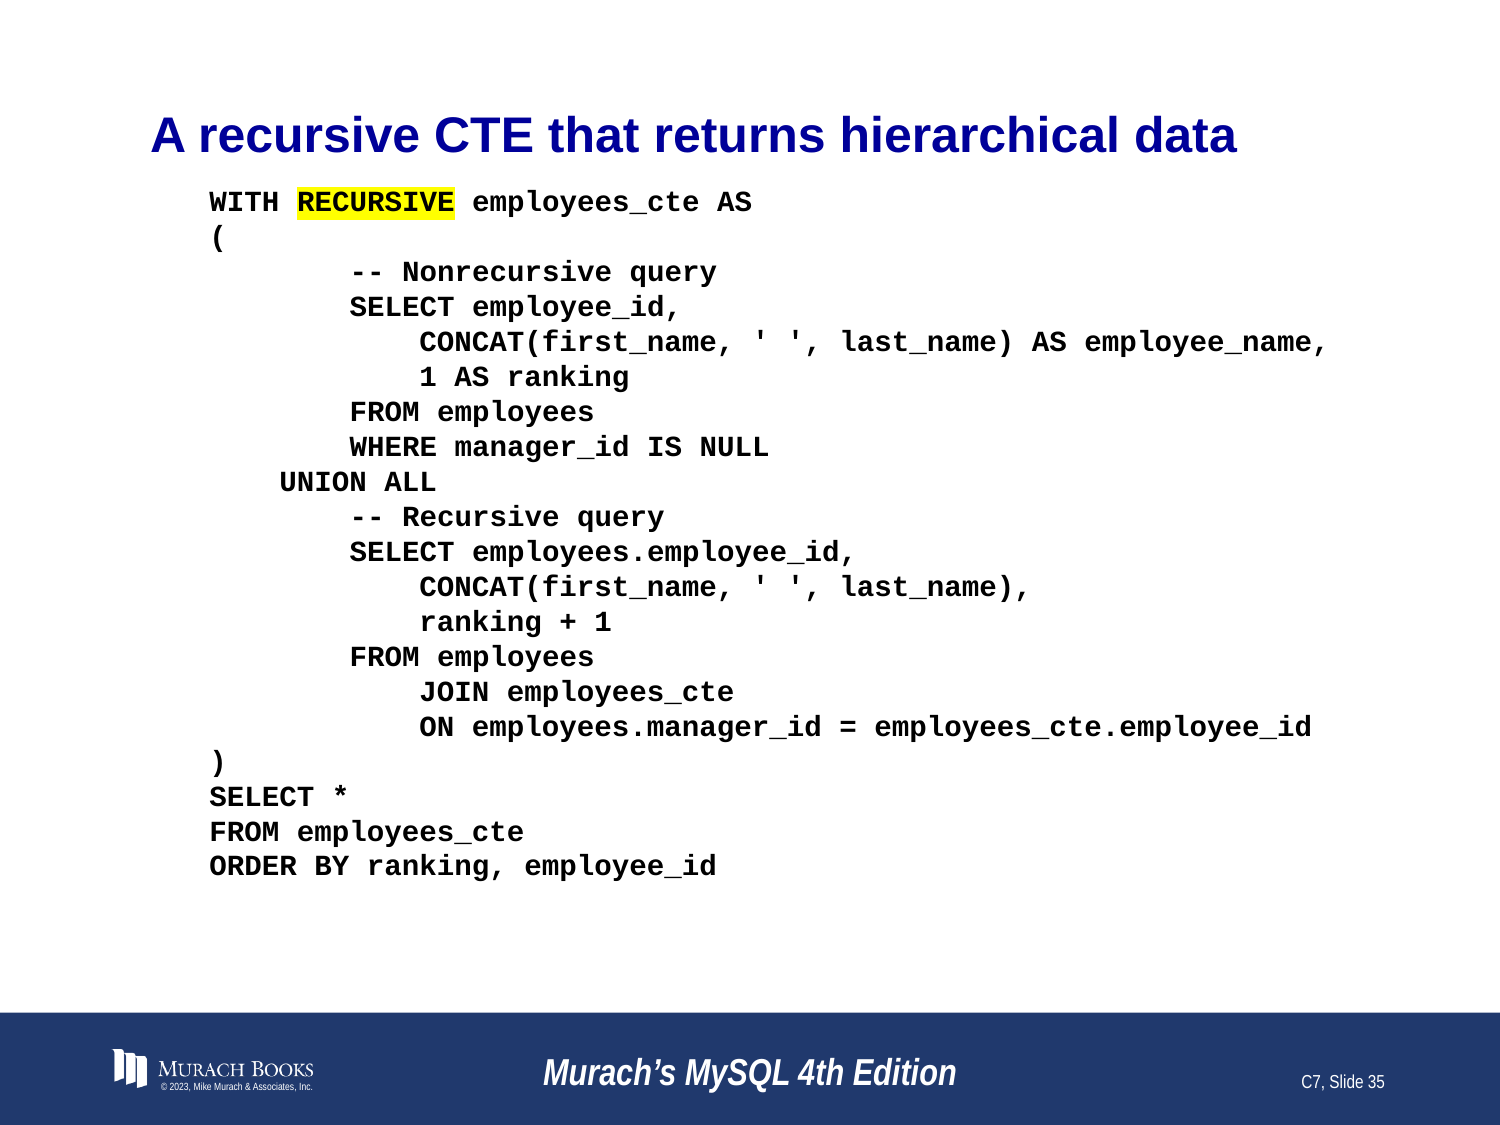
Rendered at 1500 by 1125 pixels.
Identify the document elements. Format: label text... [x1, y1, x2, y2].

title A recursive CTE that returns hierarchical data [150, 102, 1350, 164]
footer © 2023, Mike Murach & Associates, Inc. [12, 1025, 450, 1100]
slide_number Murach’s MySQL 4th Edition [450, 1025, 1050, 1100]
list WITH RECURSIVE employees_cte AS ( -- Nonrecursive query SELECT employee_id, CONCAT(first_name, ' ', last_name) AS employee_name, 1 AS ranking FROM employees WHERE manager_id IS NULL UNION ALL -- Recursive query SELECT employees.employee_id, CONCAT(first_name, ' ', last_name), ranking + 1 FROM employees JOIN employees_cte ON employees.manager_id = employees_cte.employee_id ) SELECT * FROM employees_cte ORDER BY ranking, employee_id [137, 174, 1350, 975]
slide_number C7, Slide 35 [1087, 1025, 1400, 1100]
